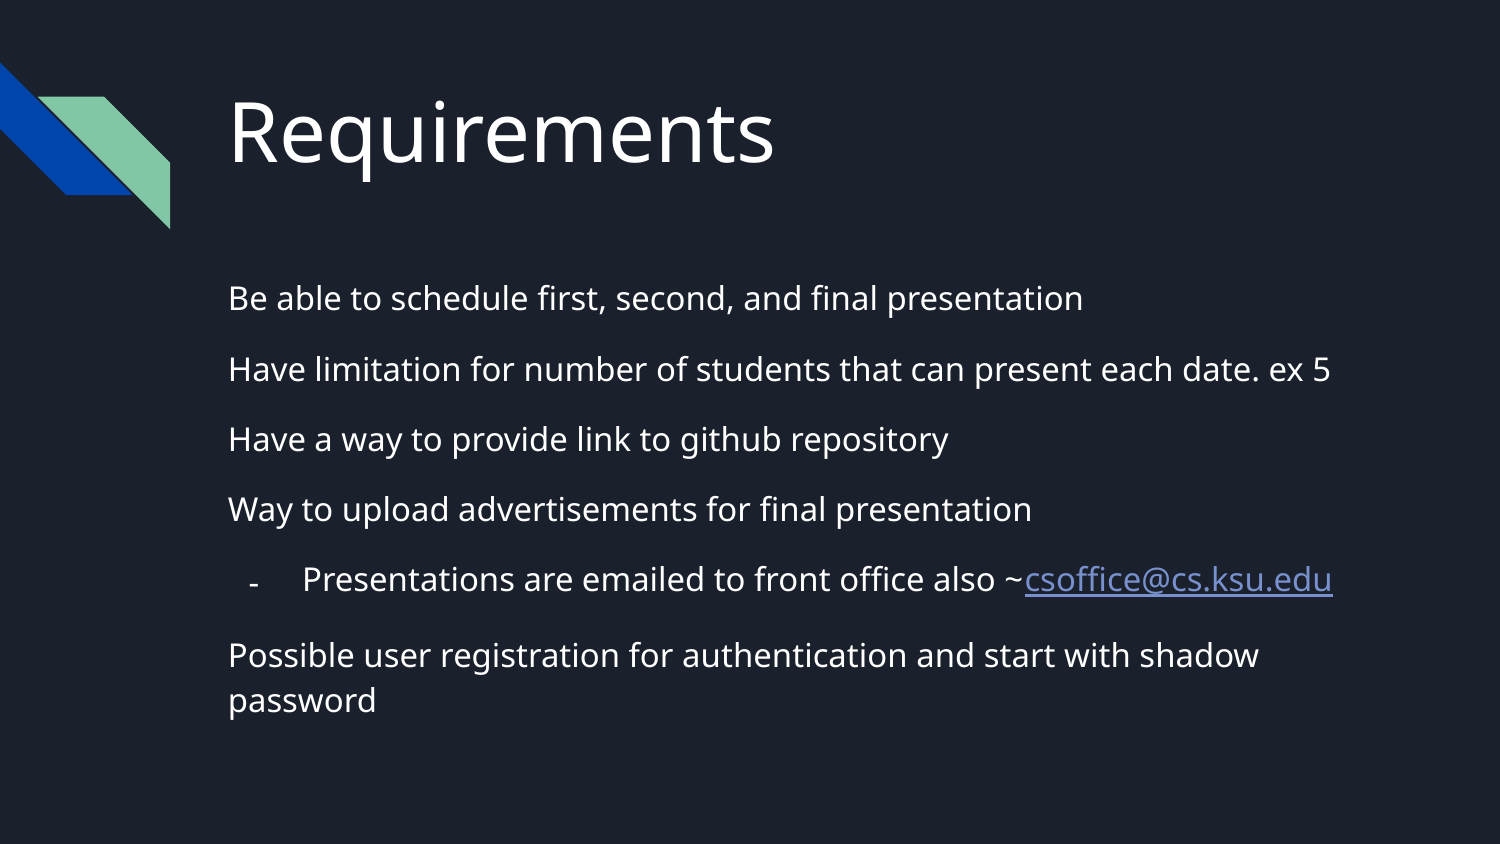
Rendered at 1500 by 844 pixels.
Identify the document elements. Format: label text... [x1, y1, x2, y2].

list Be able to schedule first, second, and final presentation Have limitation for number of students that can present each date. ex 5 Have a way to provide link to github repository Way to upload advertisements for final presentation Presentations are emailed to front office also ~csoffice@cs.ksu.edu Possible user registration for authentication and start with shadow password [212, 257, 1368, 735]
title Requirements [212, 64, 1368, 215]
